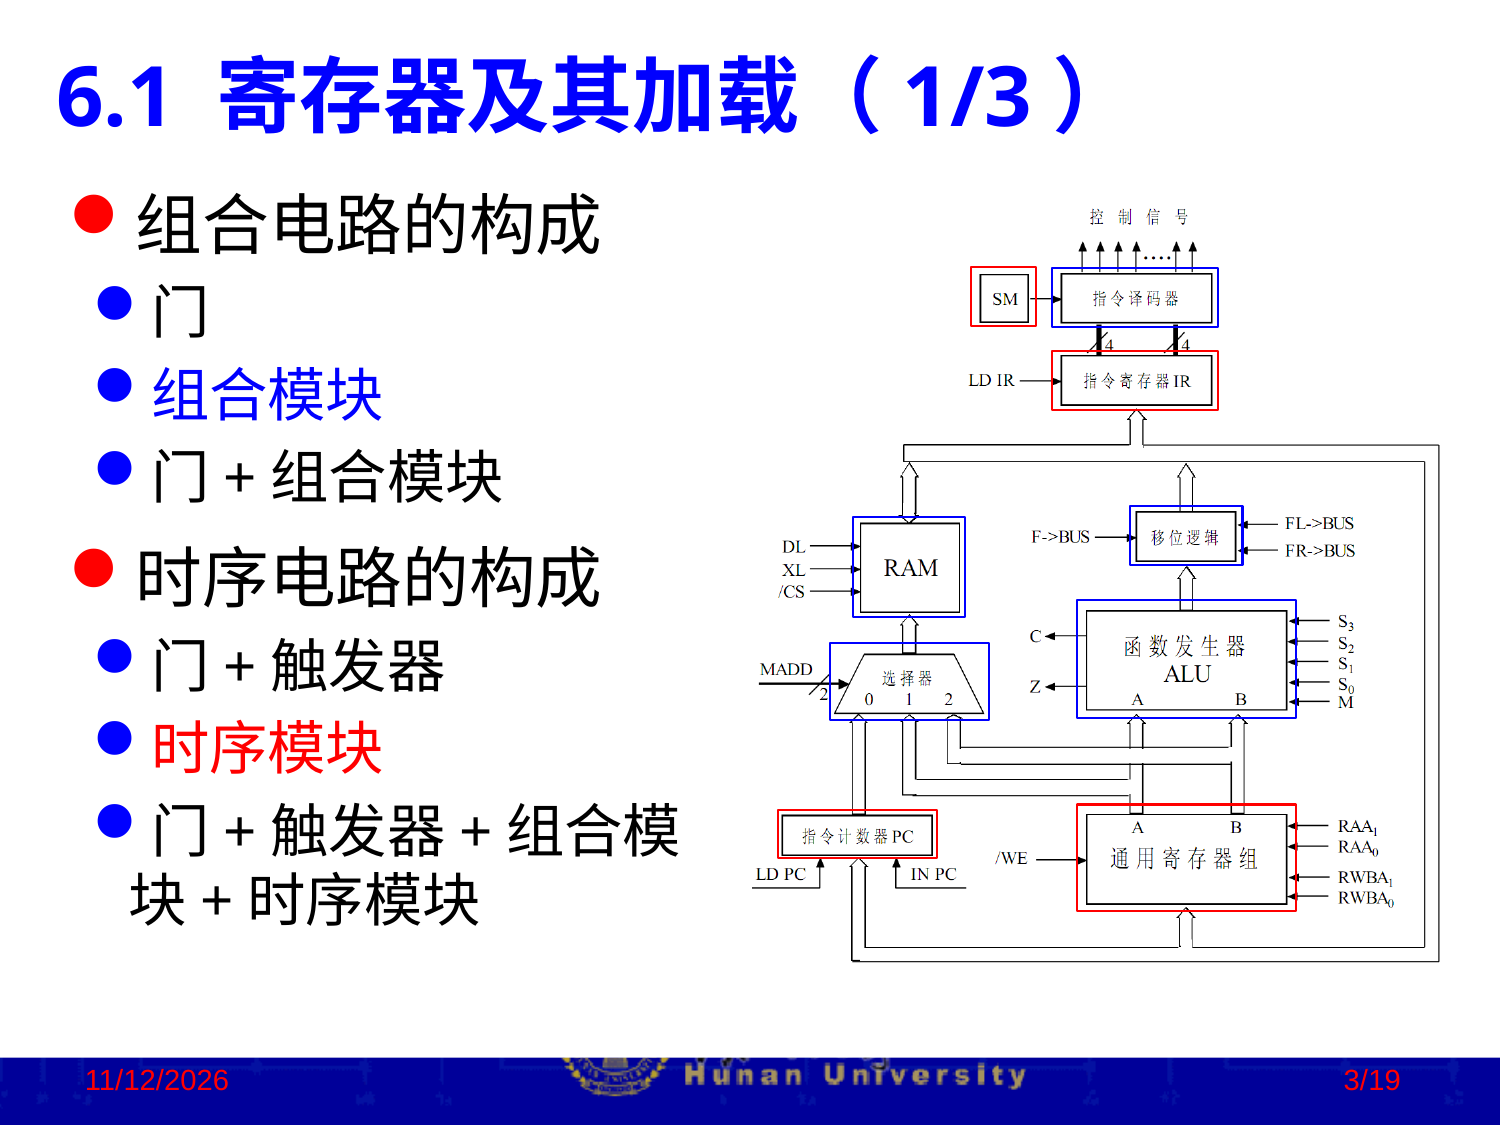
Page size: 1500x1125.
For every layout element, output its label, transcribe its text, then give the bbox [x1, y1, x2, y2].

picture [0, 1058, 1500, 1125]
picture [748, 202, 1443, 965]
text_box 时序电路的构成 门+触发器 时序模块 门+触发器+组合模块+时序模块 [54, 528, 722, 941]
slide_number 3/19 [1103, 1028, 1416, 1104]
text_box 6.1 寄存器及其加载（1/3） [41, 35, 1467, 151]
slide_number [69, 1028, 383, 1104]
text_box 组合电路的构成 门 组合模块 门+组合模块 [54, 175, 702, 518]
